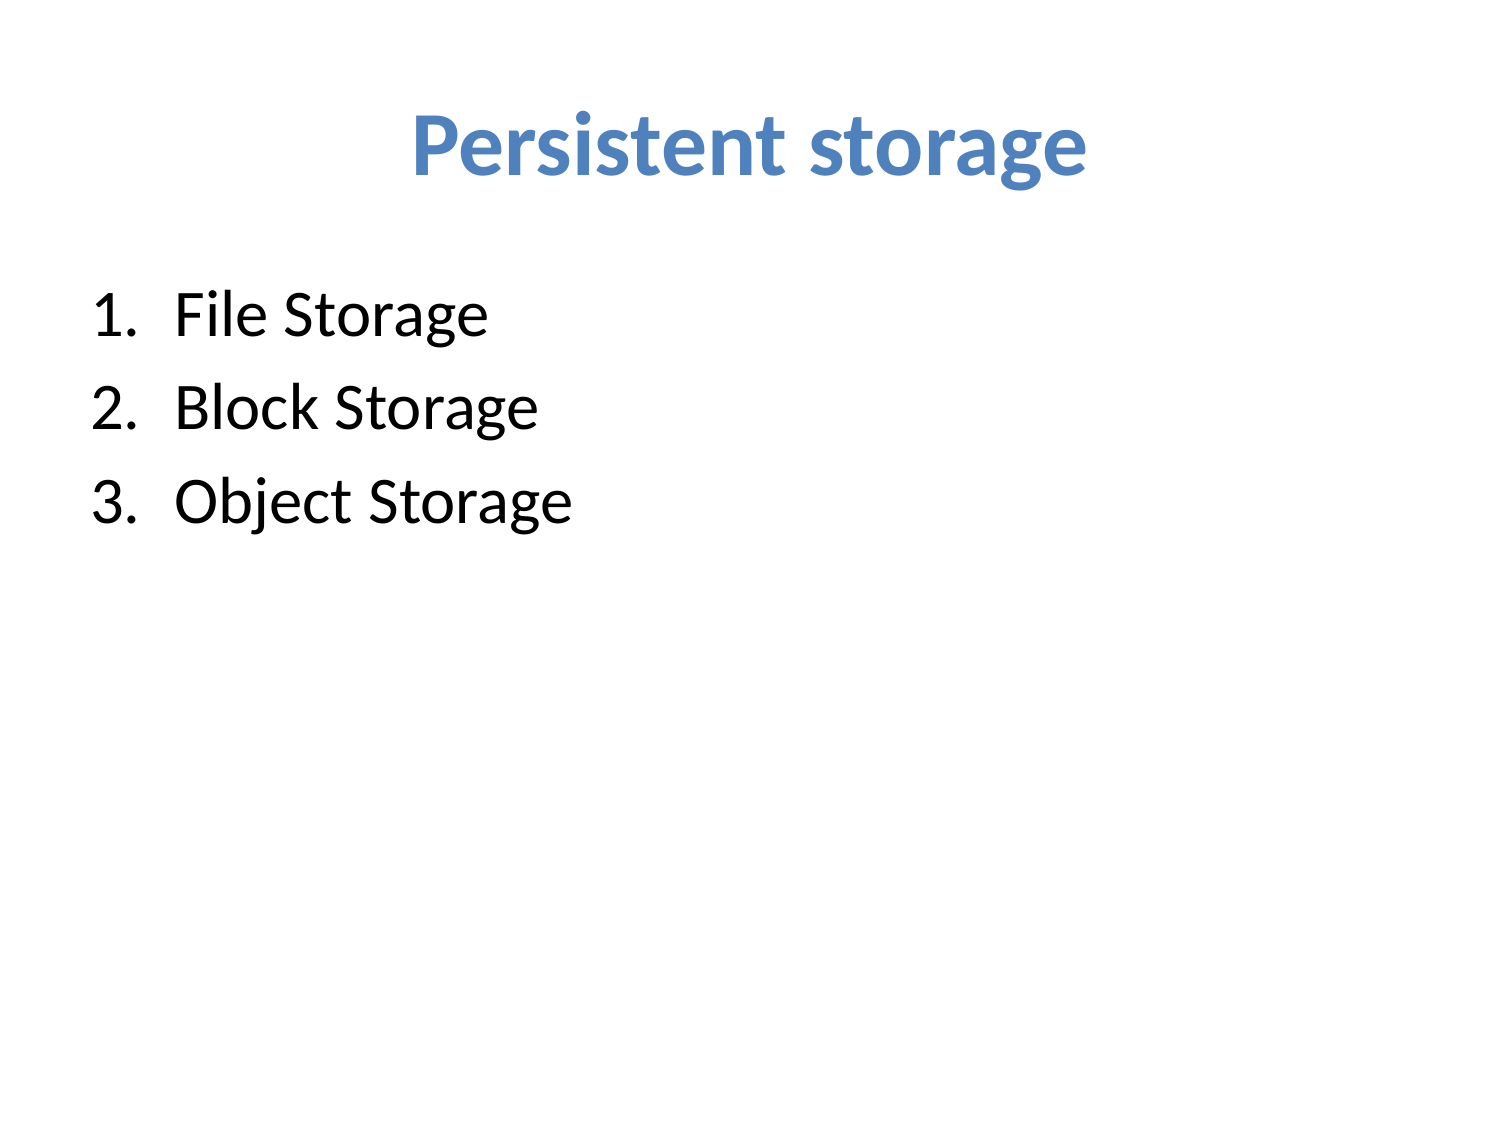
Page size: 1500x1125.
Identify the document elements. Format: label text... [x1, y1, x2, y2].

list File Storage Block Storage Object Storage [75, 262, 1425, 1005]
title Persistent storage [75, 45, 1425, 233]
